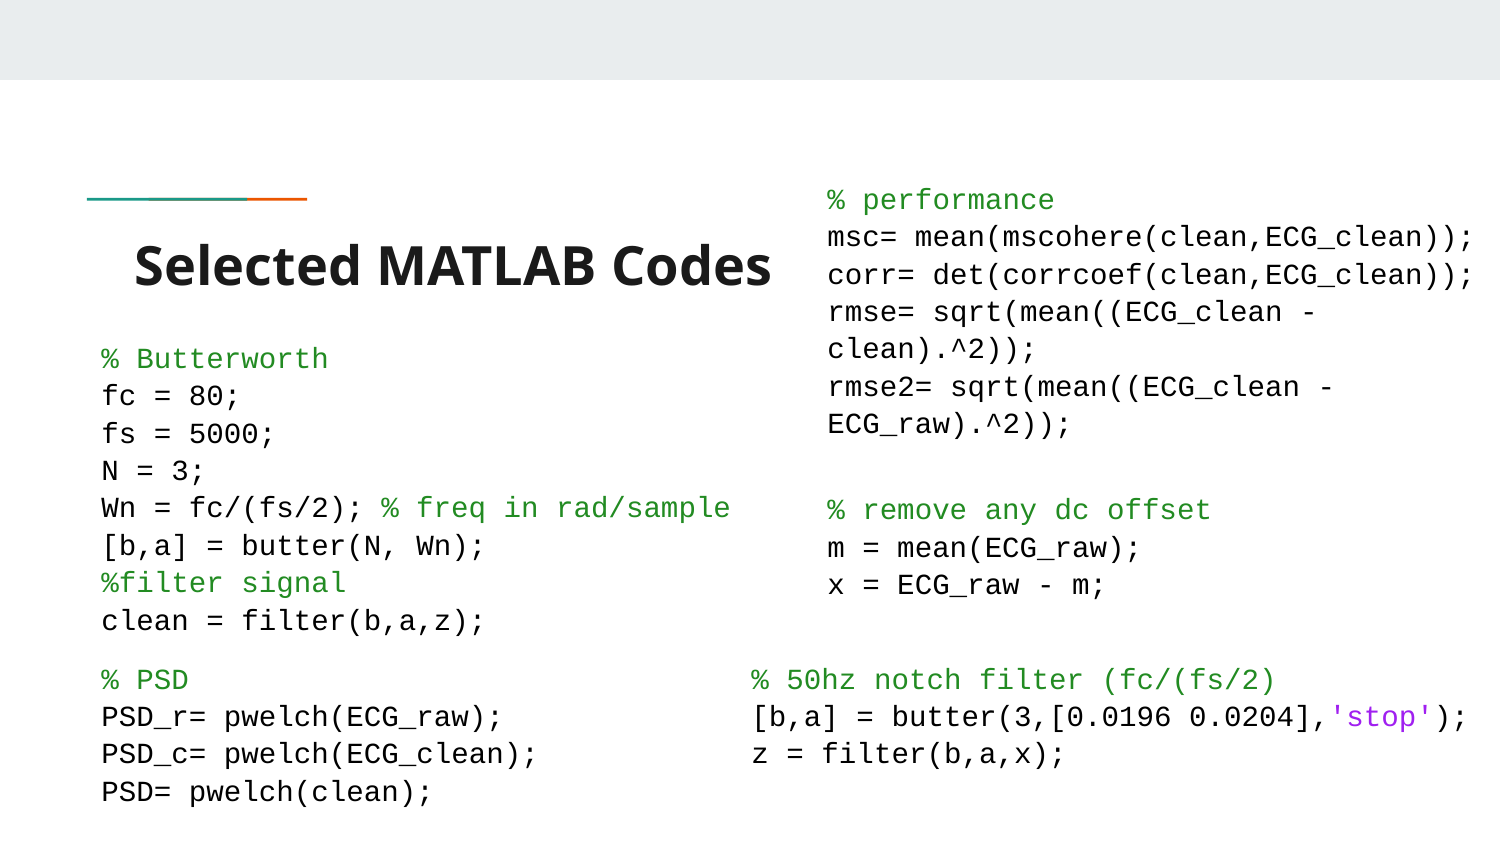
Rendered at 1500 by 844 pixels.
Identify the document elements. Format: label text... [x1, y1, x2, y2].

text_box % remove any dc offset m = mean(ECG_raw); x = ECG_raw - m; [812, 473, 1270, 642]
text_box % PSD PSD_r= pwelch(ECG_raw); PSD_c= pwelch(ECG_clean); PSD= pwelch(clean); [86, 642, 640, 831]
title Selected MATLAB Codes [119, 216, 812, 305]
text_box % 50hz notch filter (fc/(fs/2) [b,a] = butter(3,[0.0196 0.0204],'stop'); z = filter(b,a,x); [736, 642, 1487, 844]
text_box % performance msc= mean(mscohere(clean,ECG_clean)); corr= det(corrcoef(clean,ECG_clean)); rmse= sqrt(mean((ECG_clean - clean).^2)); rmse2= sqrt(mean((ECG_clean - ECG_raw).^2)); [812, 162, 1500, 446]
text_box % Butterworth fc = 80; fs = 5000; N = 3; Wn = fc/(fs/2); % freq in rad/sample [b,a] = butter(N, Wn); %filter signal clean = filter(b,a,z); [86, 321, 751, 681]
